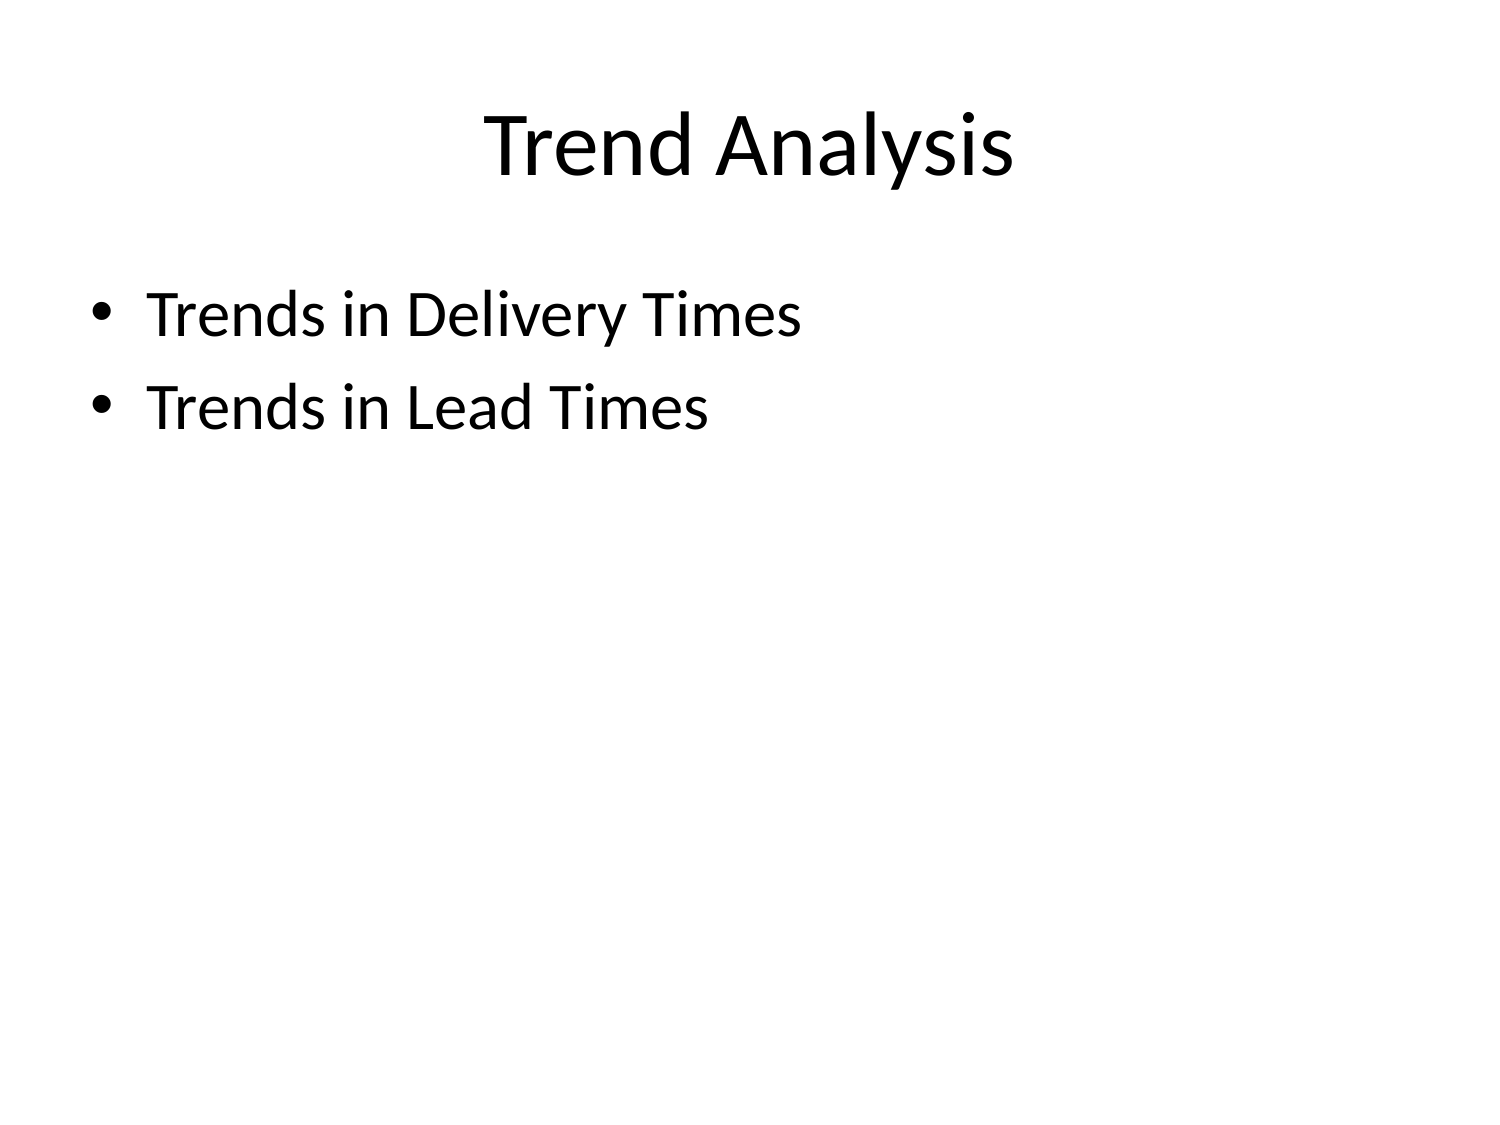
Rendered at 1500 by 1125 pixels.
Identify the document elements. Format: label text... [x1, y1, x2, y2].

title Trend Analysis [75, 45, 1425, 233]
list Trends in Delivery Times Trends in Lead Times [75, 262, 1425, 1005]
